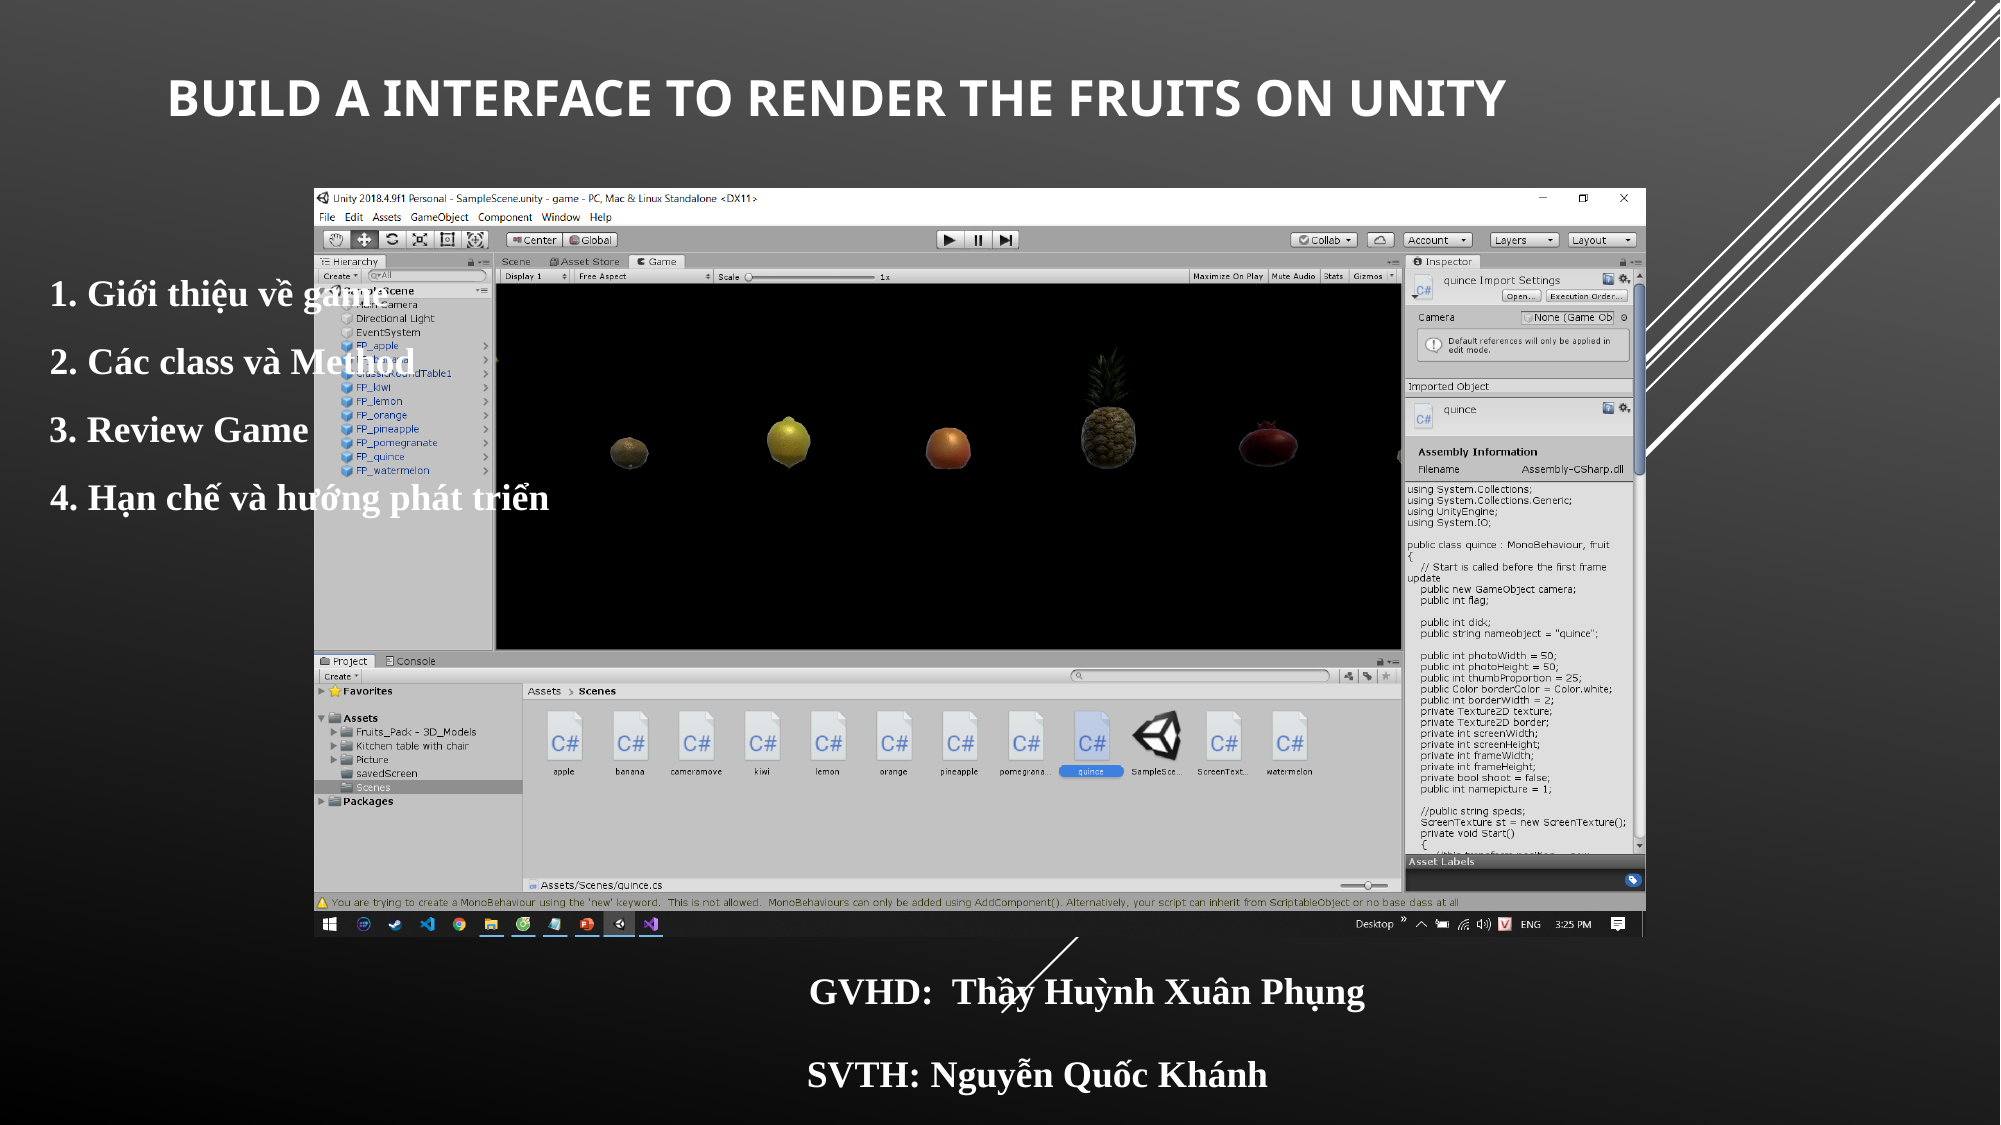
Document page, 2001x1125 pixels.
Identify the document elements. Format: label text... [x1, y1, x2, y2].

text_box 2. Các class và Method [34, 329, 314, 390]
text_box GVHD: Thầy Huỳnh Xuân Phụng [793, 959, 1381, 1020]
text_box 3. Review Game [34, 397, 314, 458]
picture [314, 187, 1646, 937]
text_box SVTH: Nguyễn Quốc Khánh [393, 1020, 1480, 1103]
text_box 4. Hạn chế và hướng phát triển [35, 465, 314, 526]
text_box 1. Giới thiệu về game [34, 261, 314, 322]
text_box BUILD A INTERFACE TO RENDER THE FRUITS ON UNITY [151, 59, 1849, 135]
